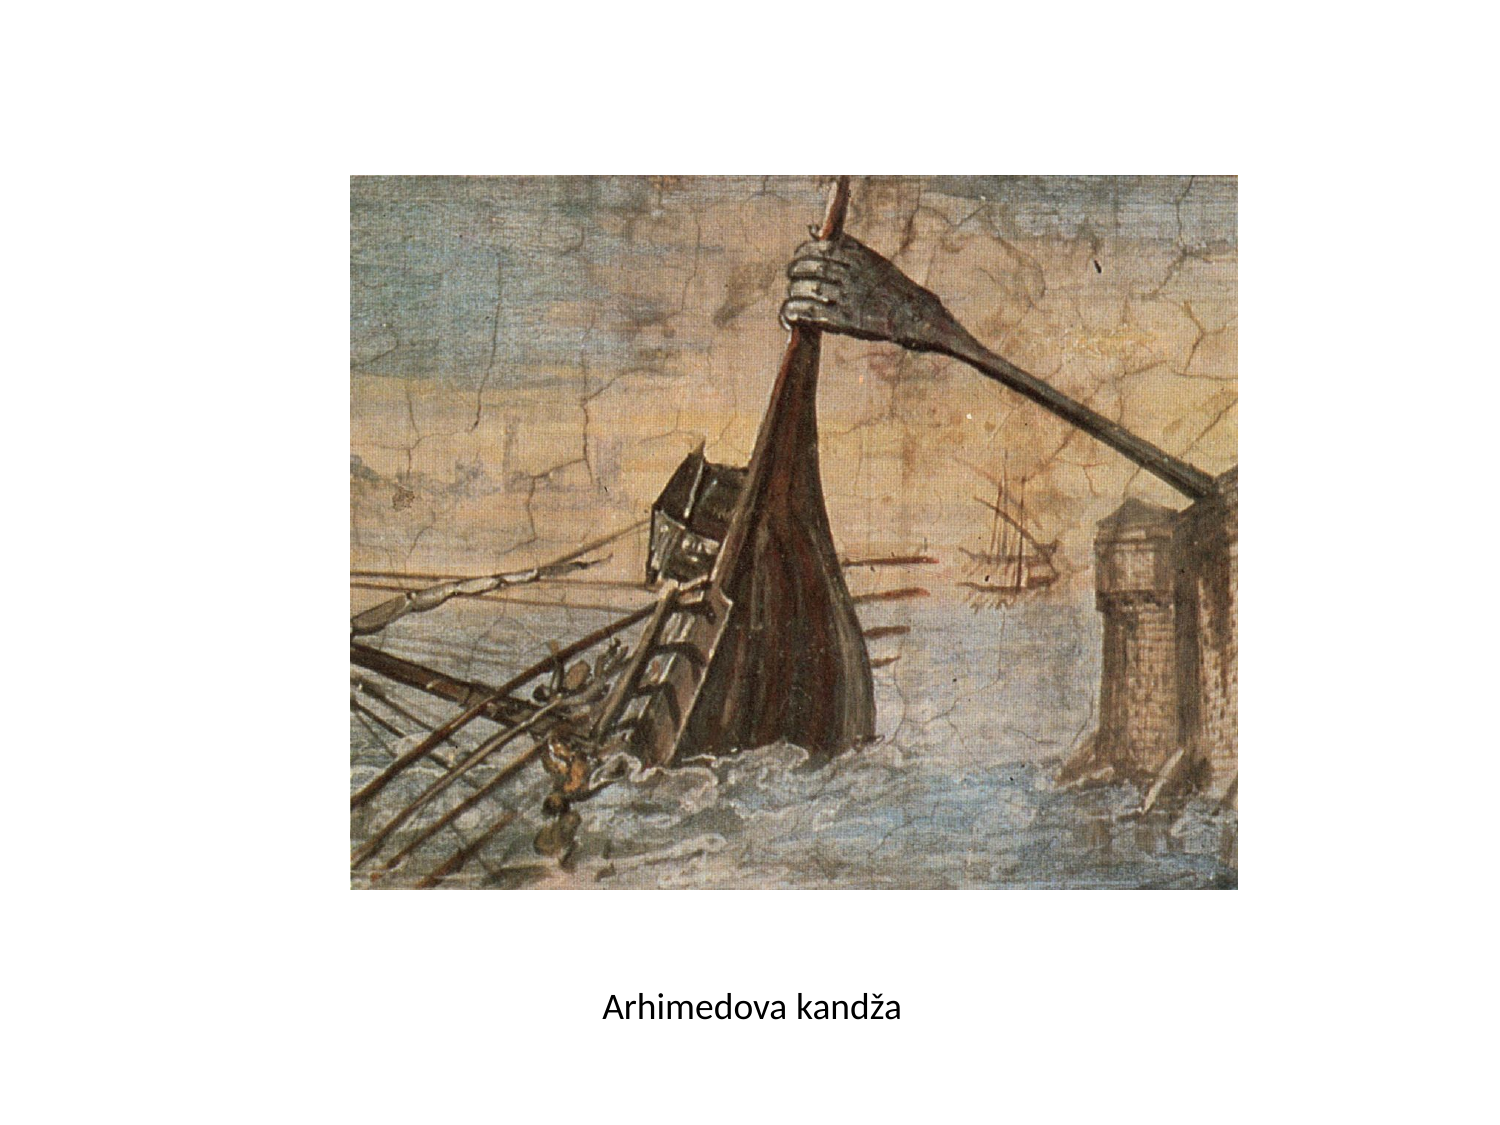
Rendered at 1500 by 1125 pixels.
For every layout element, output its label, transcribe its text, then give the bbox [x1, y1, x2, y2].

picture [349, 175, 1239, 890]
text_box Arhimedova kandža [587, 974, 1225, 1035]
